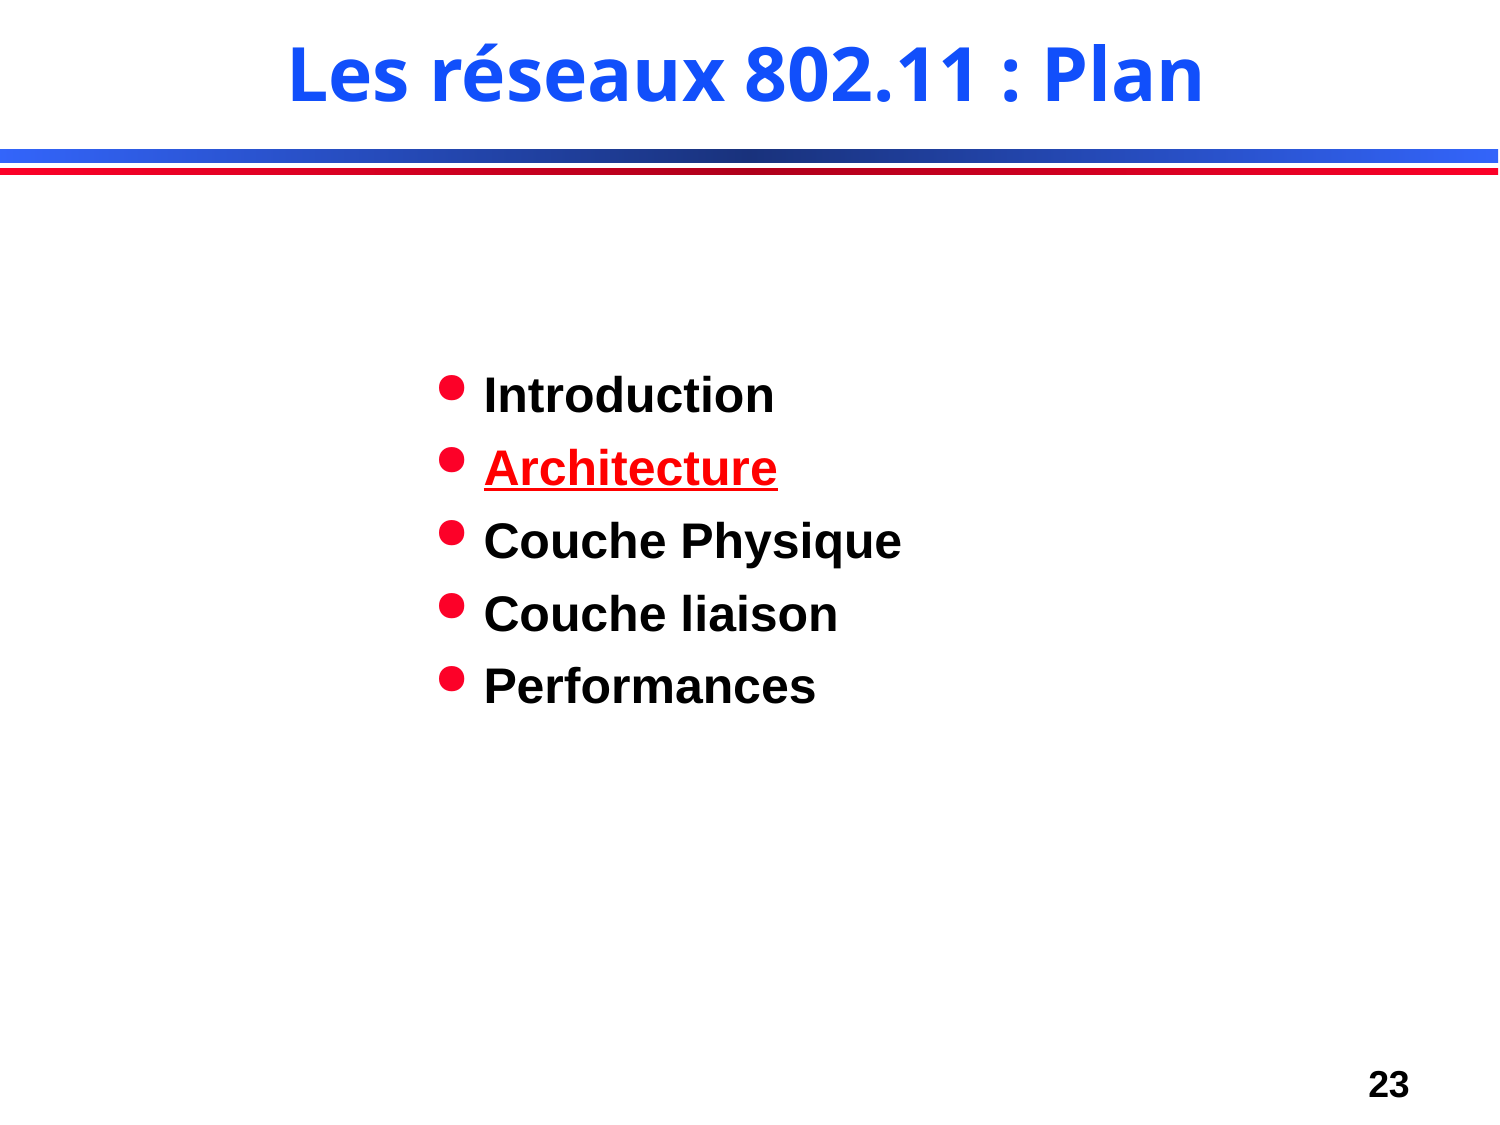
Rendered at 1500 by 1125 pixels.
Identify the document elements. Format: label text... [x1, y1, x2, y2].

list Introduction Architecture Couche Physique Couche liaison Performances [422, 362, 1048, 703]
title Les réseaux 802.11 : Plan [50, 12, 1463, 125]
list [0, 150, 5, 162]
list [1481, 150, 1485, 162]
